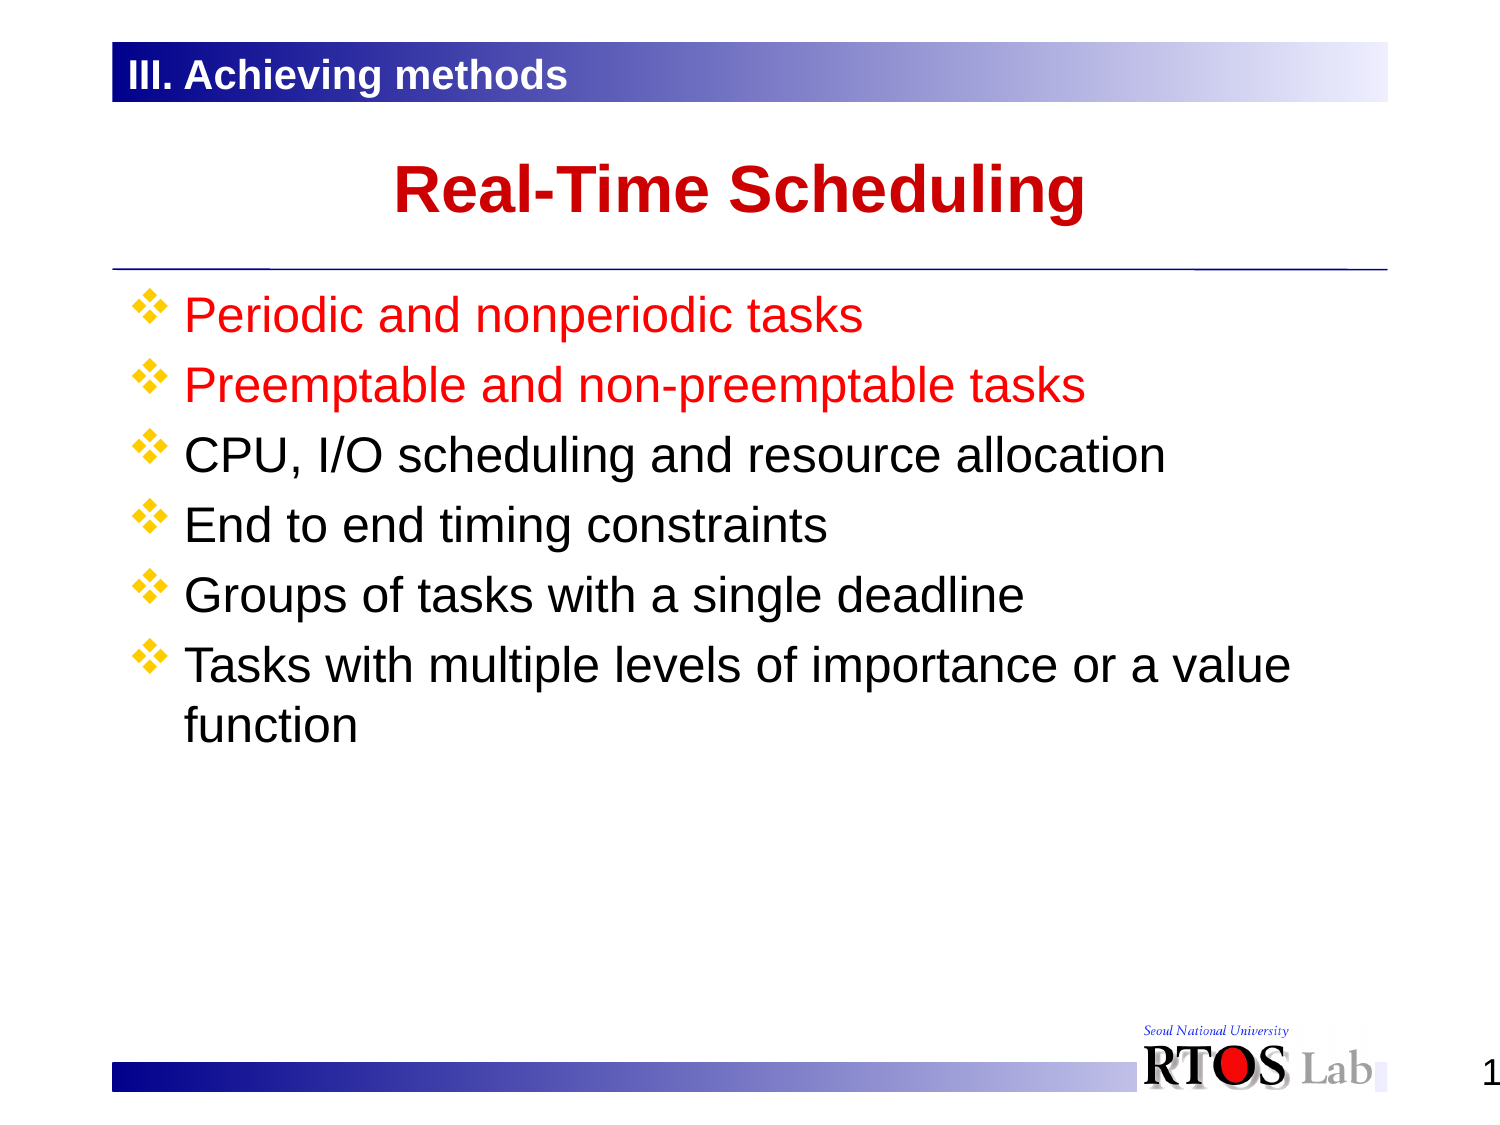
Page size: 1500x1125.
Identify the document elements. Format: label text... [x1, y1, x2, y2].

picture [1137, 1022, 1375, 1093]
list III. Achieving methods [112, 45, 1388, 100]
list Periodic and nonperiodic tasks Preemptable and non-preemptable tasks CPU, I/O scheduling and resource allocation End to end timing constraints Groups of tasks with a single deadline Tasks with multiple levels of importance or a value function [112, 275, 1388, 1013]
title Real-Time Scheduling [112, 105, 1388, 266]
